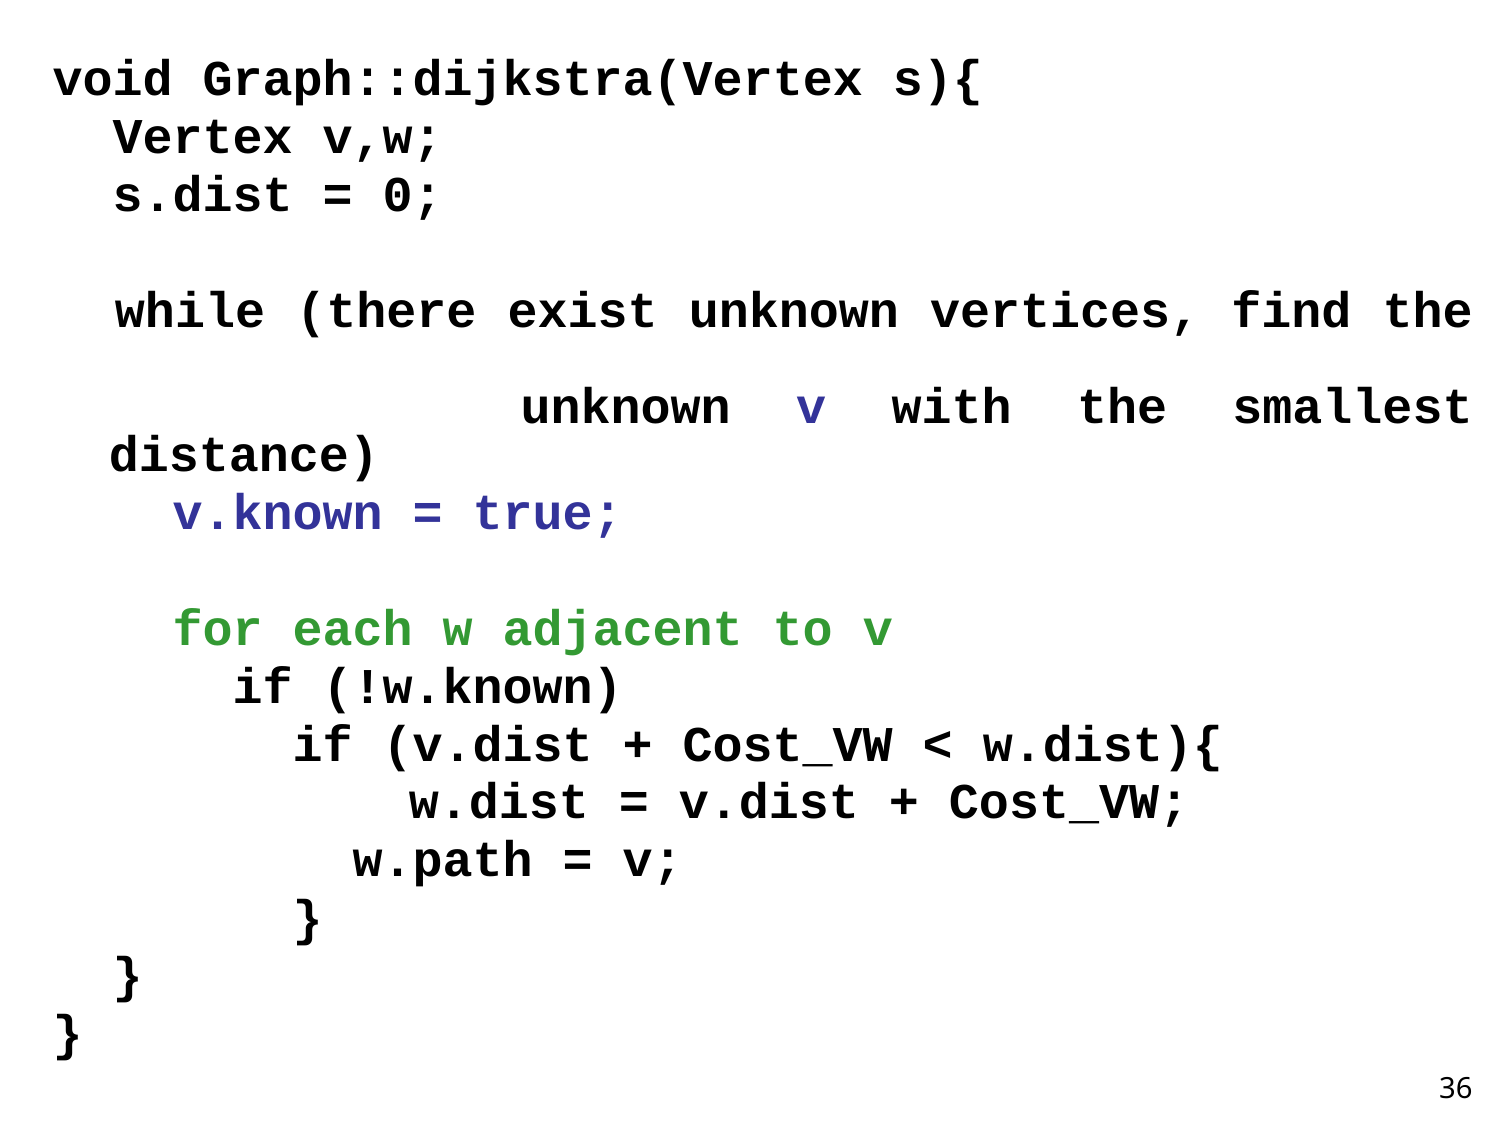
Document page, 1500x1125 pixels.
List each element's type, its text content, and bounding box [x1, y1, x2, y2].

list void Graph::dijkstra(Vertex s){ Vertex v,w; s.dist = 0; while (there exist unknown vertices, find the unknown v with the smallest distance) v.known = true; for each w adjacent to v if (!w.known) if (v.dist + Cost_VW < w.dist){ w.dist = v.dist + Cost_VW; w.path = v; } } } [37, 49, 1488, 1045]
